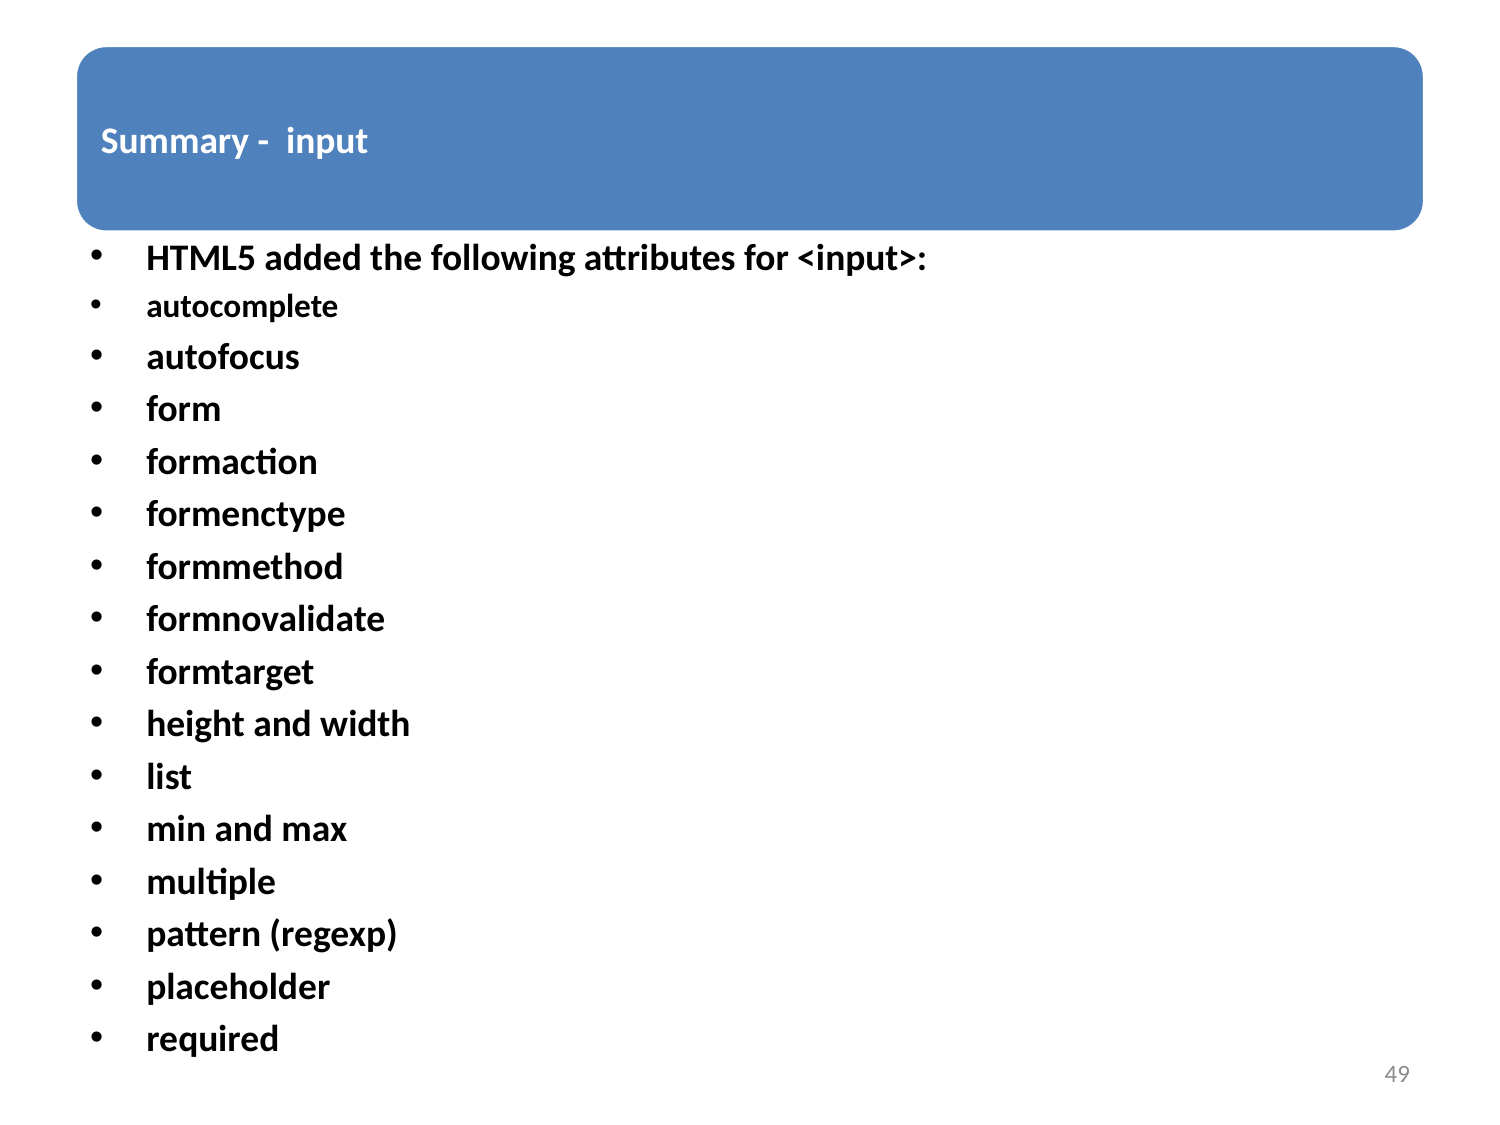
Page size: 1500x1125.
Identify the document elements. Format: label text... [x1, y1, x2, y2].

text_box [74, 44, 1426, 233]
list HTML5 added the following attributes for <input>: autocomplete autofocus form formaction formenctype formmethod formnovalidate formtarget height and width list min and max multiple pattern (regexp) placeholder required [75, 240, 1425, 968]
slide_number 49 [1074, 1042, 1425, 1103]
